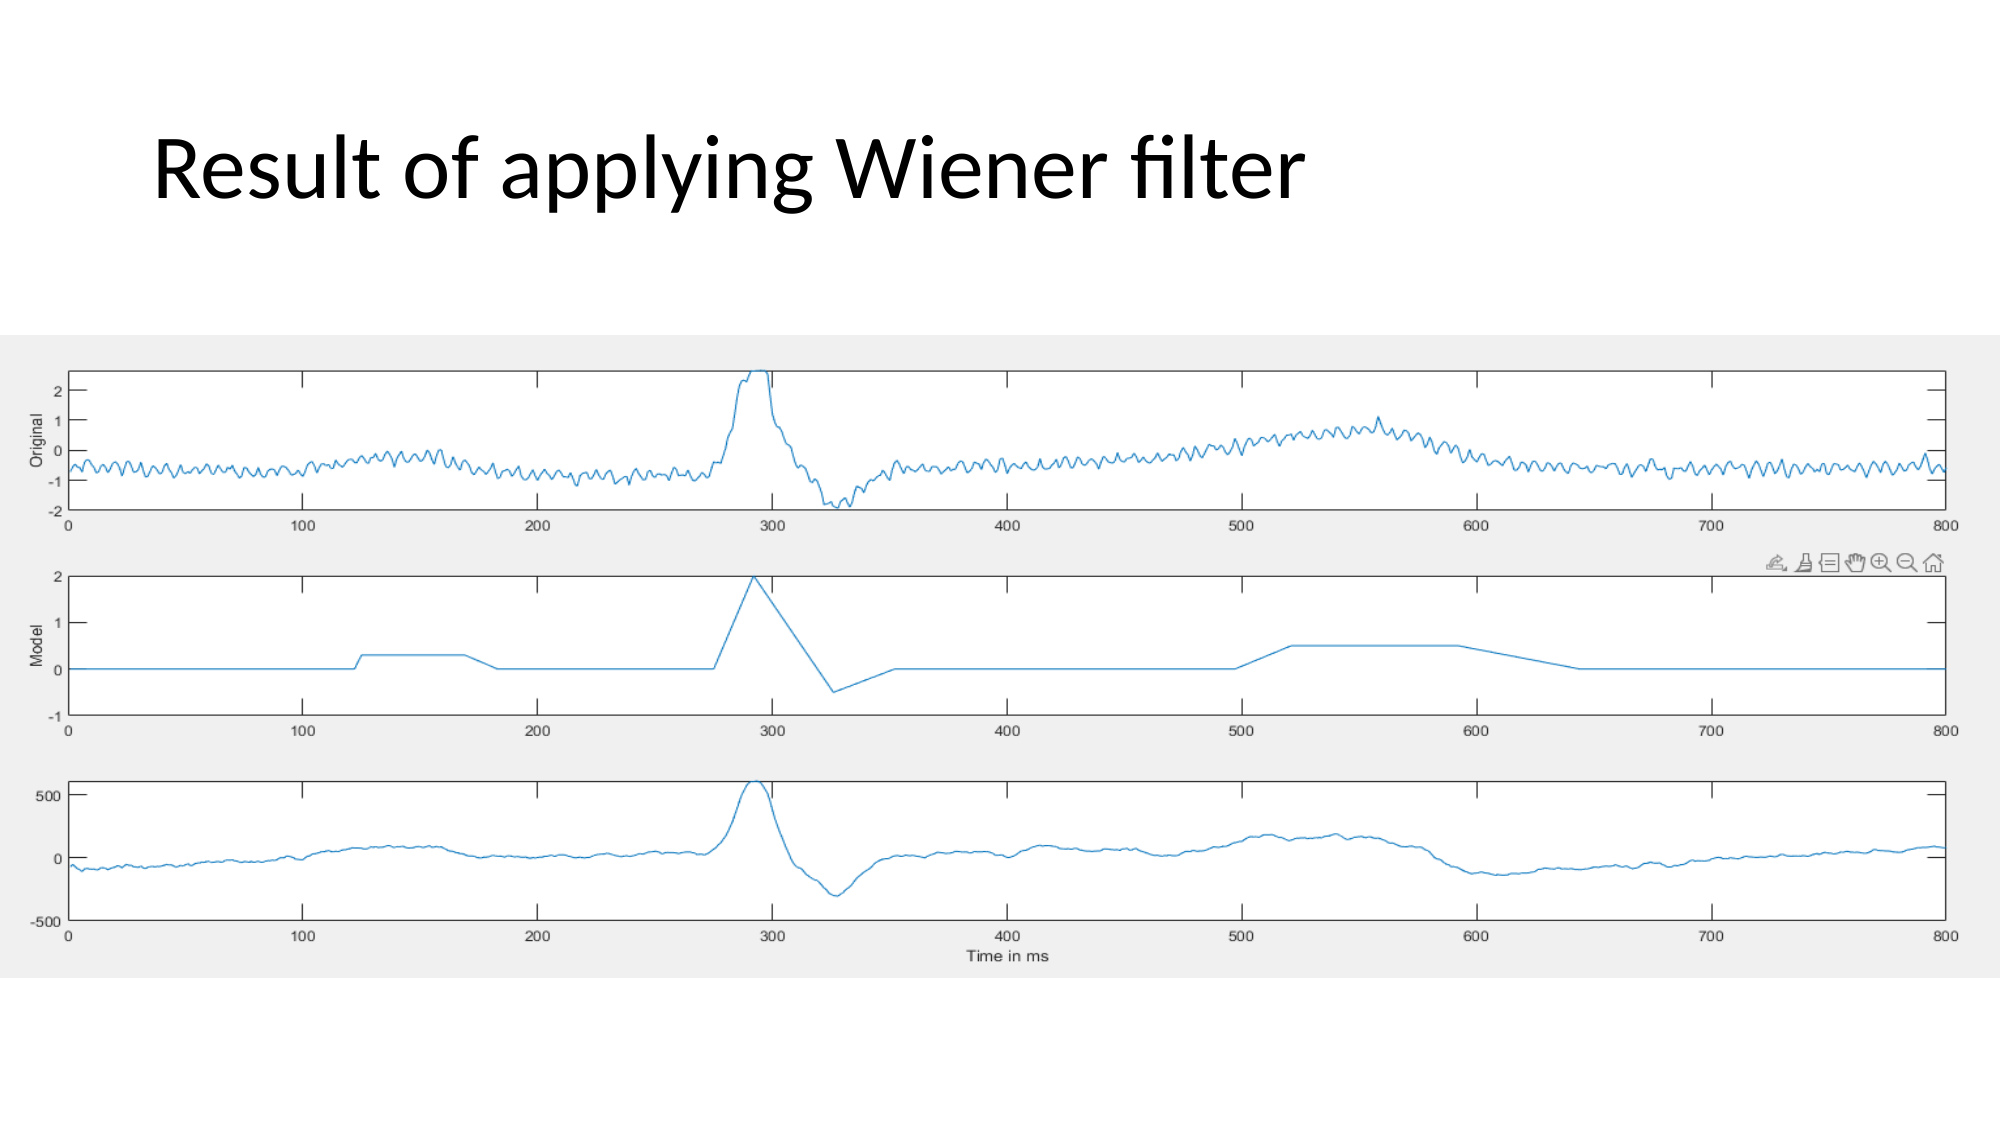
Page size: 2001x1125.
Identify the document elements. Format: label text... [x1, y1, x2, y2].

picture [0, 335, 2000, 978]
title Result of applying Wiener filter [137, 59, 1863, 278]
